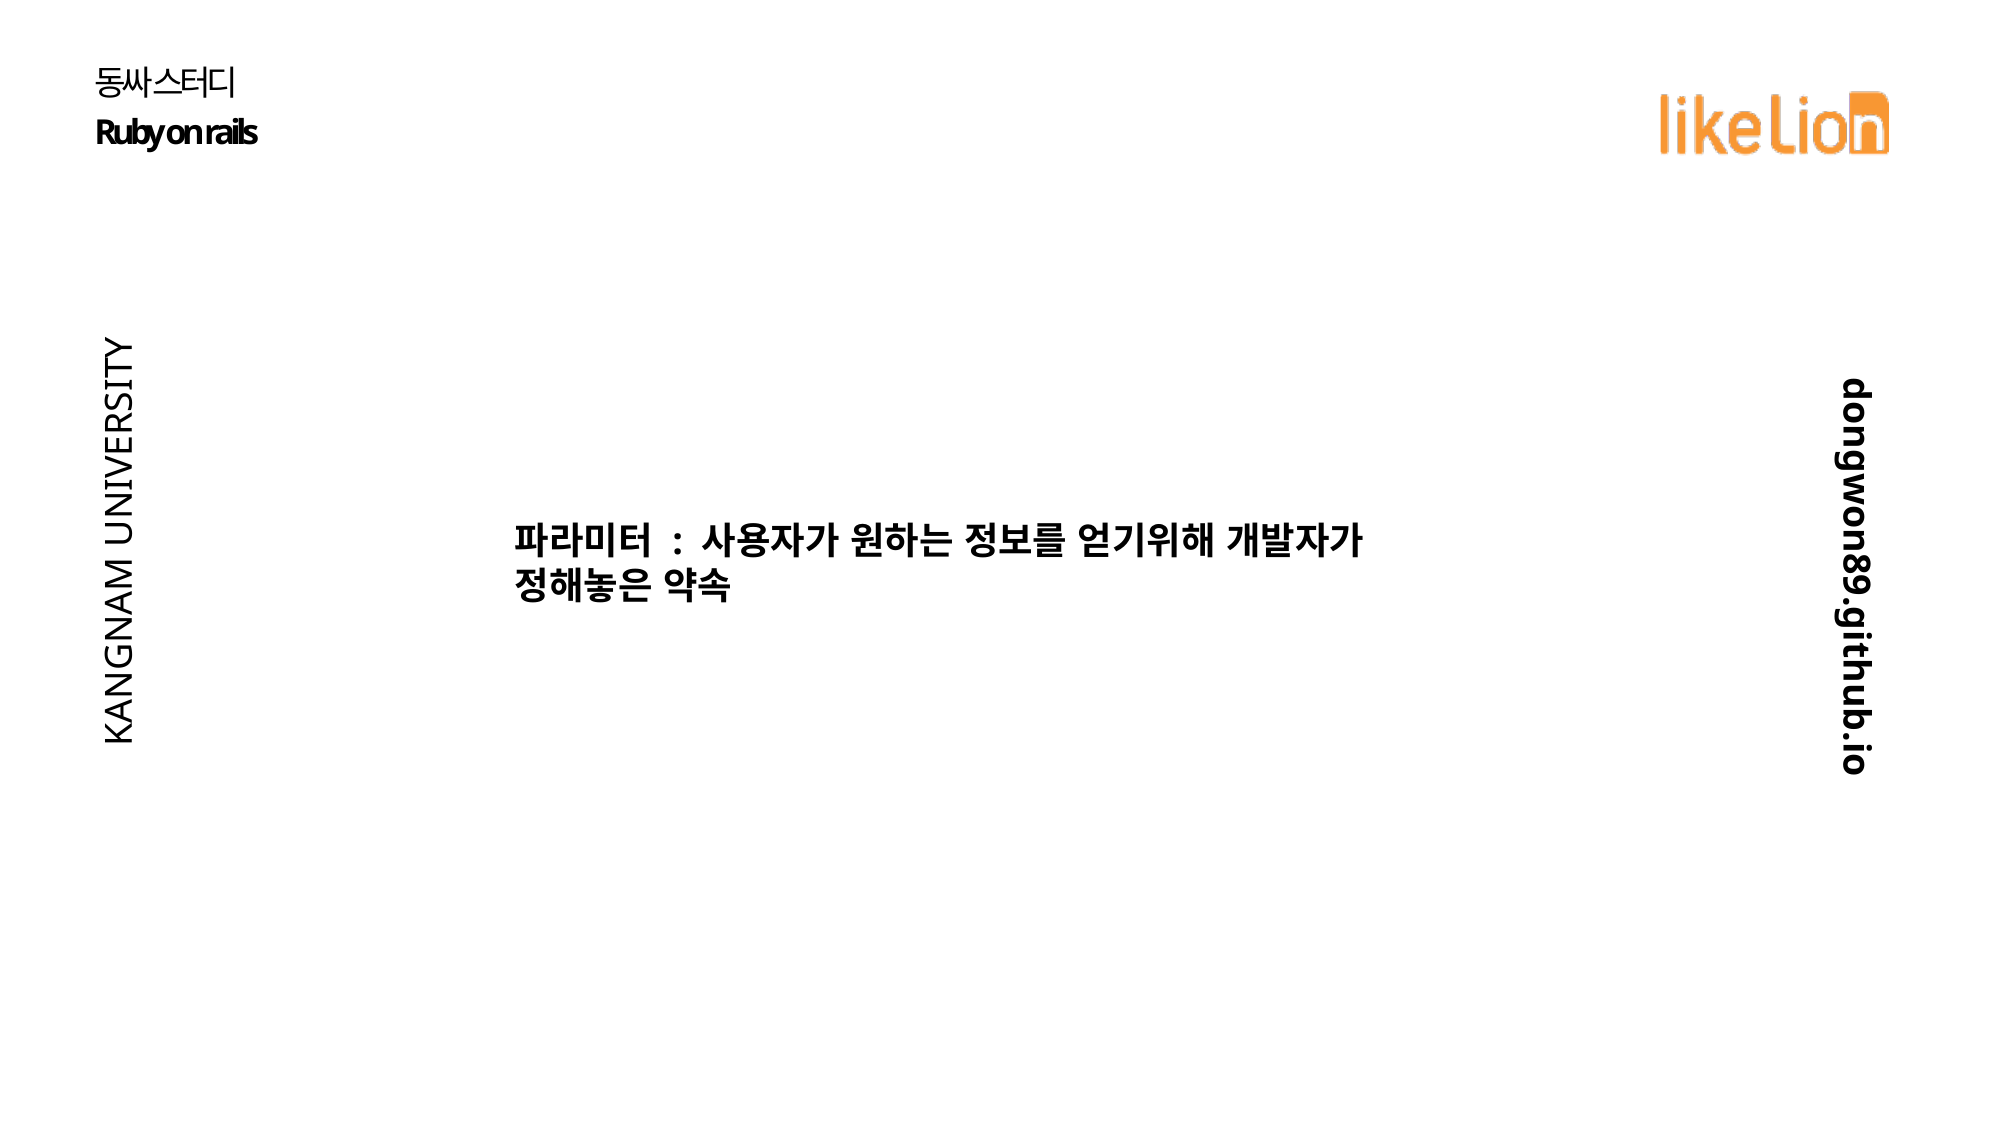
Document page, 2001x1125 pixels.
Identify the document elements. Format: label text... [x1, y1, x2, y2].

text_box [1660, 90, 1889, 156]
text_box KANGNAM UNIVERSITY [97, 152, 140, 749]
text_box dongwon89.github.io [1835, 375, 1878, 790]
text_box 파라미터 : 사용자가 원하는 정보를 얻기위해 개발자가 정해놓은 약속 [500, 509, 1500, 615]
text_box 동싸 스터디 Ruby on rails [92, 60, 314, 152]
